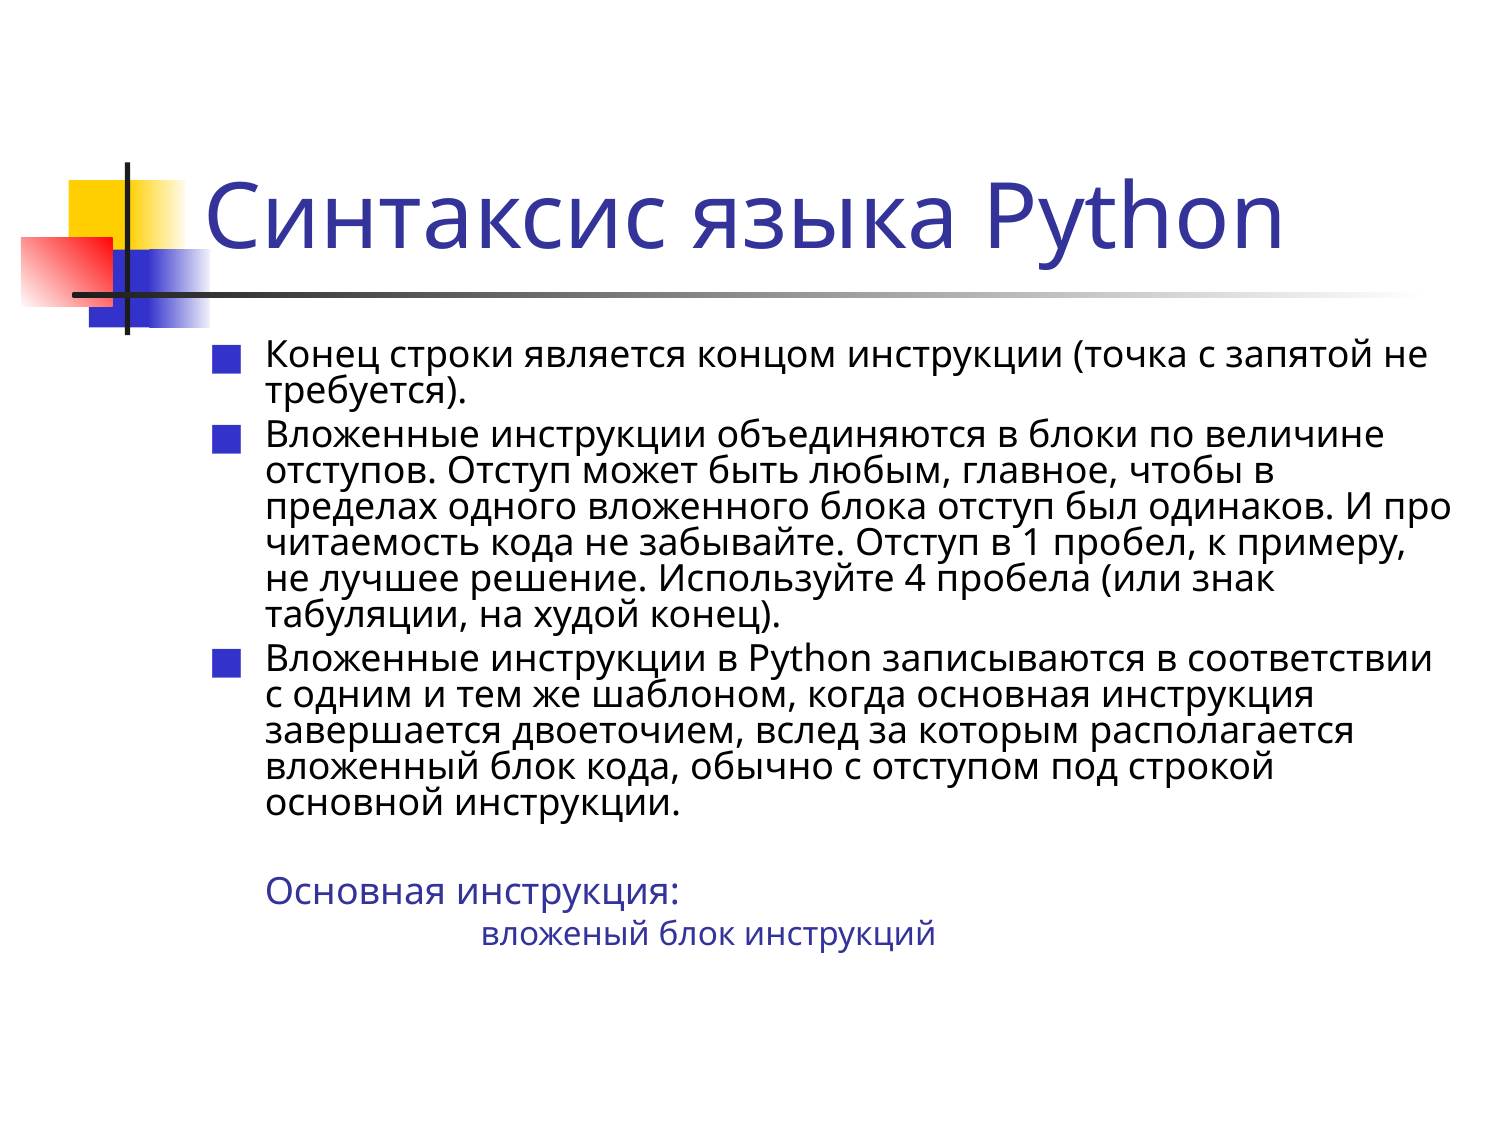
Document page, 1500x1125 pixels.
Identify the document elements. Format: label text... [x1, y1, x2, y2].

list Конец строки является концом инструкции (точка с запятой не требуется). Вложенные инструкции объединяются в блоки по величине отступов. Отступ может быть любым, главное, чтобы в пределах одного вложенного блока отступ был одинаков. И про читаемость кода не забывайте. Отступ в 1 пробел, к примеру, не лучшее решение. Используйте 4 пробела (или знак табуляции, на худой конец). Вложенные инструкции в Python записываются в соответствии с одним и тем же шаблоном, когда основная инструкция завершается двоеточием, вслед за которым располагается вложенный блок кода, обычно с отступом под строкой основной инструкции. Основная инструкция: вложеный блок инструкций [193, 331, 1469, 1006]
title Синтаксис языка Python [188, 35, 1468, 275]
